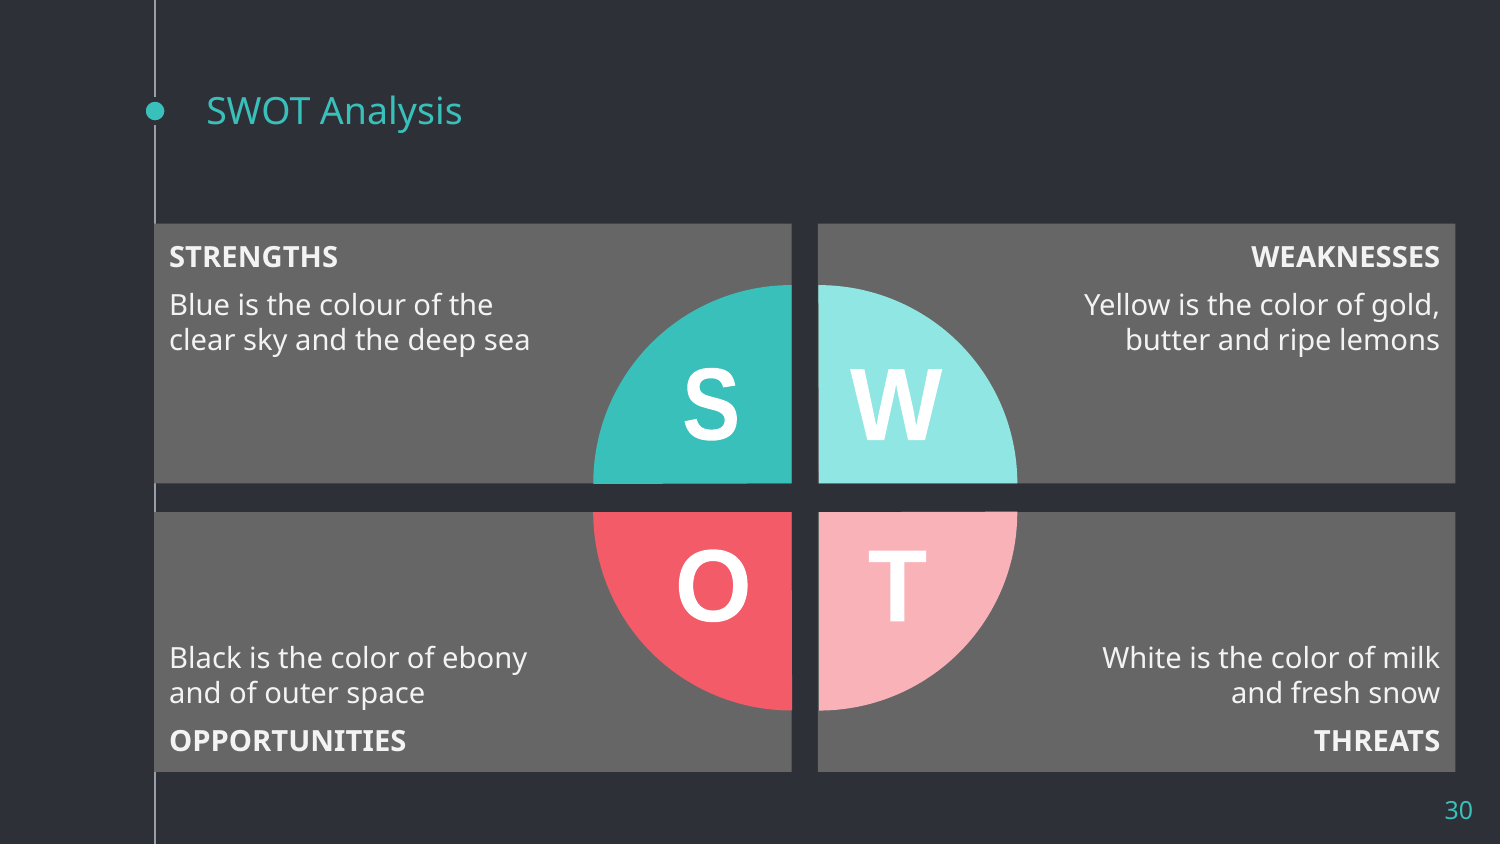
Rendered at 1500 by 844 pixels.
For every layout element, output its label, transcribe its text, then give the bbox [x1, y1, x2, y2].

text_box White is the color of milk and fresh snow THREATS [817, 512, 1456, 772]
text_box [593, 512, 793, 711]
text_box [819, 511, 1018, 711]
text_box Black is the color of ebony and of outer space OPPORTUNITIES [154, 512, 792, 772]
slide_number 30 [1398, 779, 1489, 832]
text_box [818, 285, 1018, 484]
text_box STRENGTHS Blue is the colour of the clear sky and the deep sea [154, 223, 792, 484]
text_box WEAKNESSES Yellow is the color of gold, butter and ripe lemons [817, 223, 1456, 484]
title SWOT Analysis [191, 90, 1317, 147]
text_box [593, 285, 792, 484]
